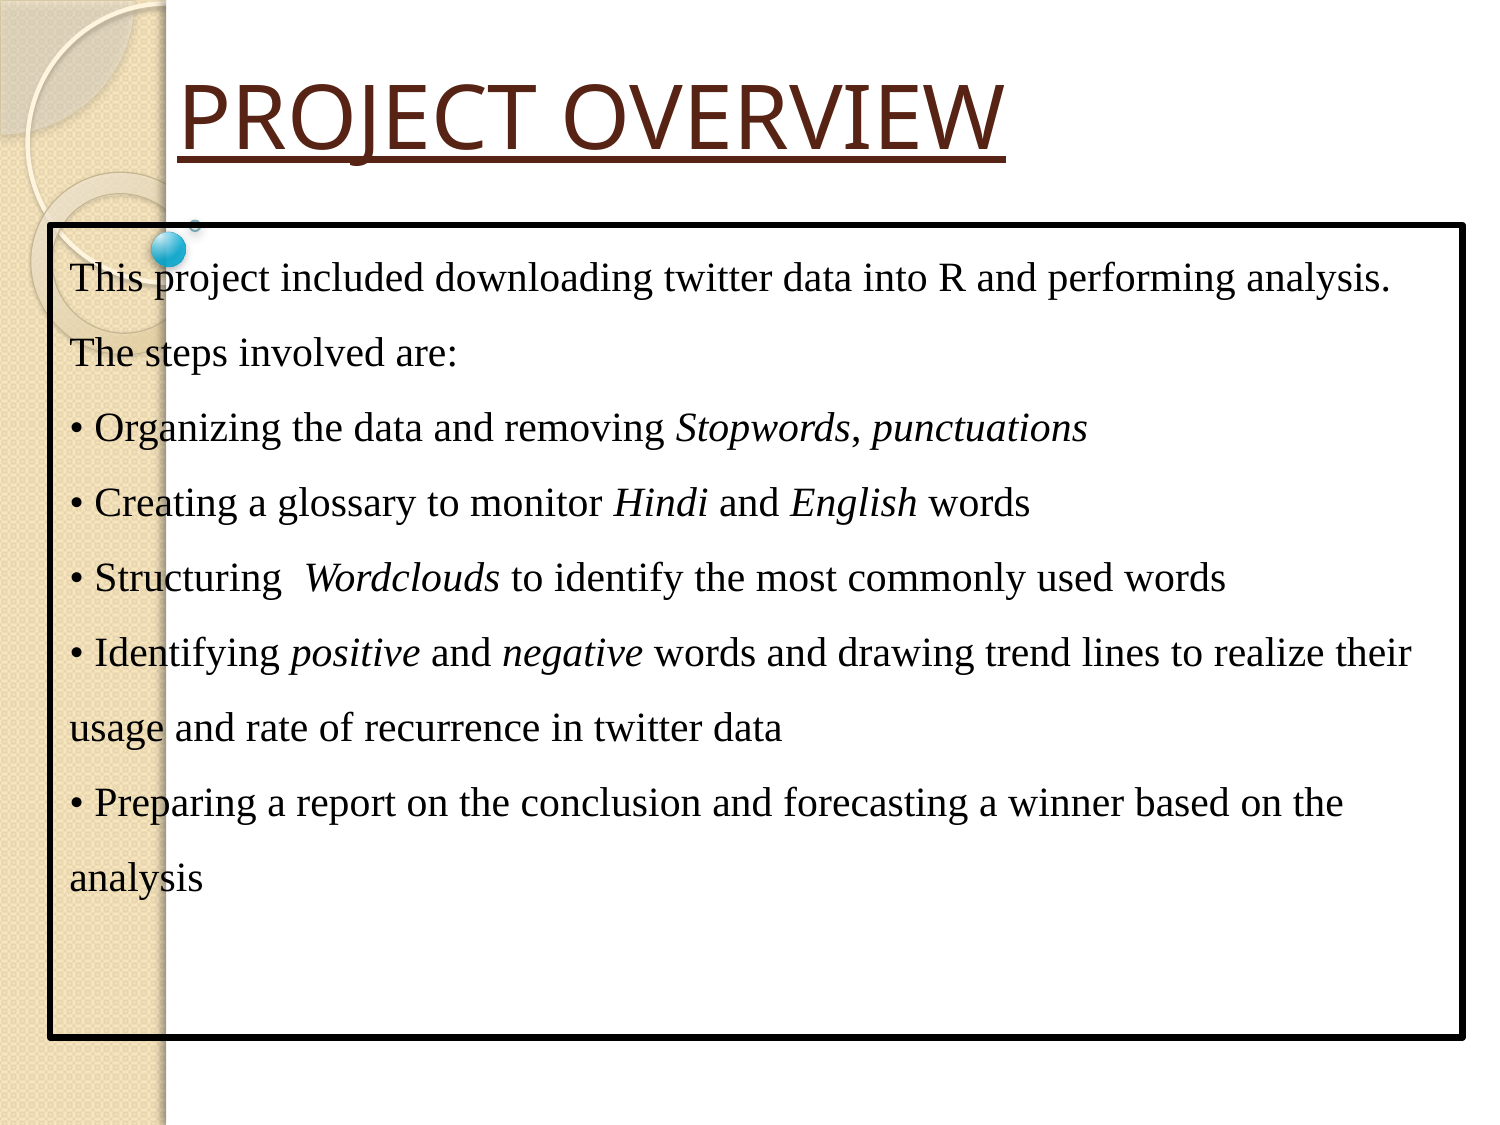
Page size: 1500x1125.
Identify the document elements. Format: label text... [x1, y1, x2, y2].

subtitle This project included downloading twitter data into R and performing analysis. The steps involved are: • Organizing the data and removing Stopwords, punctuations • Creating a glossary to monitor Hindi and English words • Structuring Wordclouds to identify the most commonly used words • Identifying positive and negative words and drawing trend lines to realize their usage and rate of recurrence in twitter data • Preparing a report on the conclusion and forecasting a winner based on the analysis [50, 224, 1463, 1038]
title PROJECT OVERVIEW [162, 24, 1275, 175]
